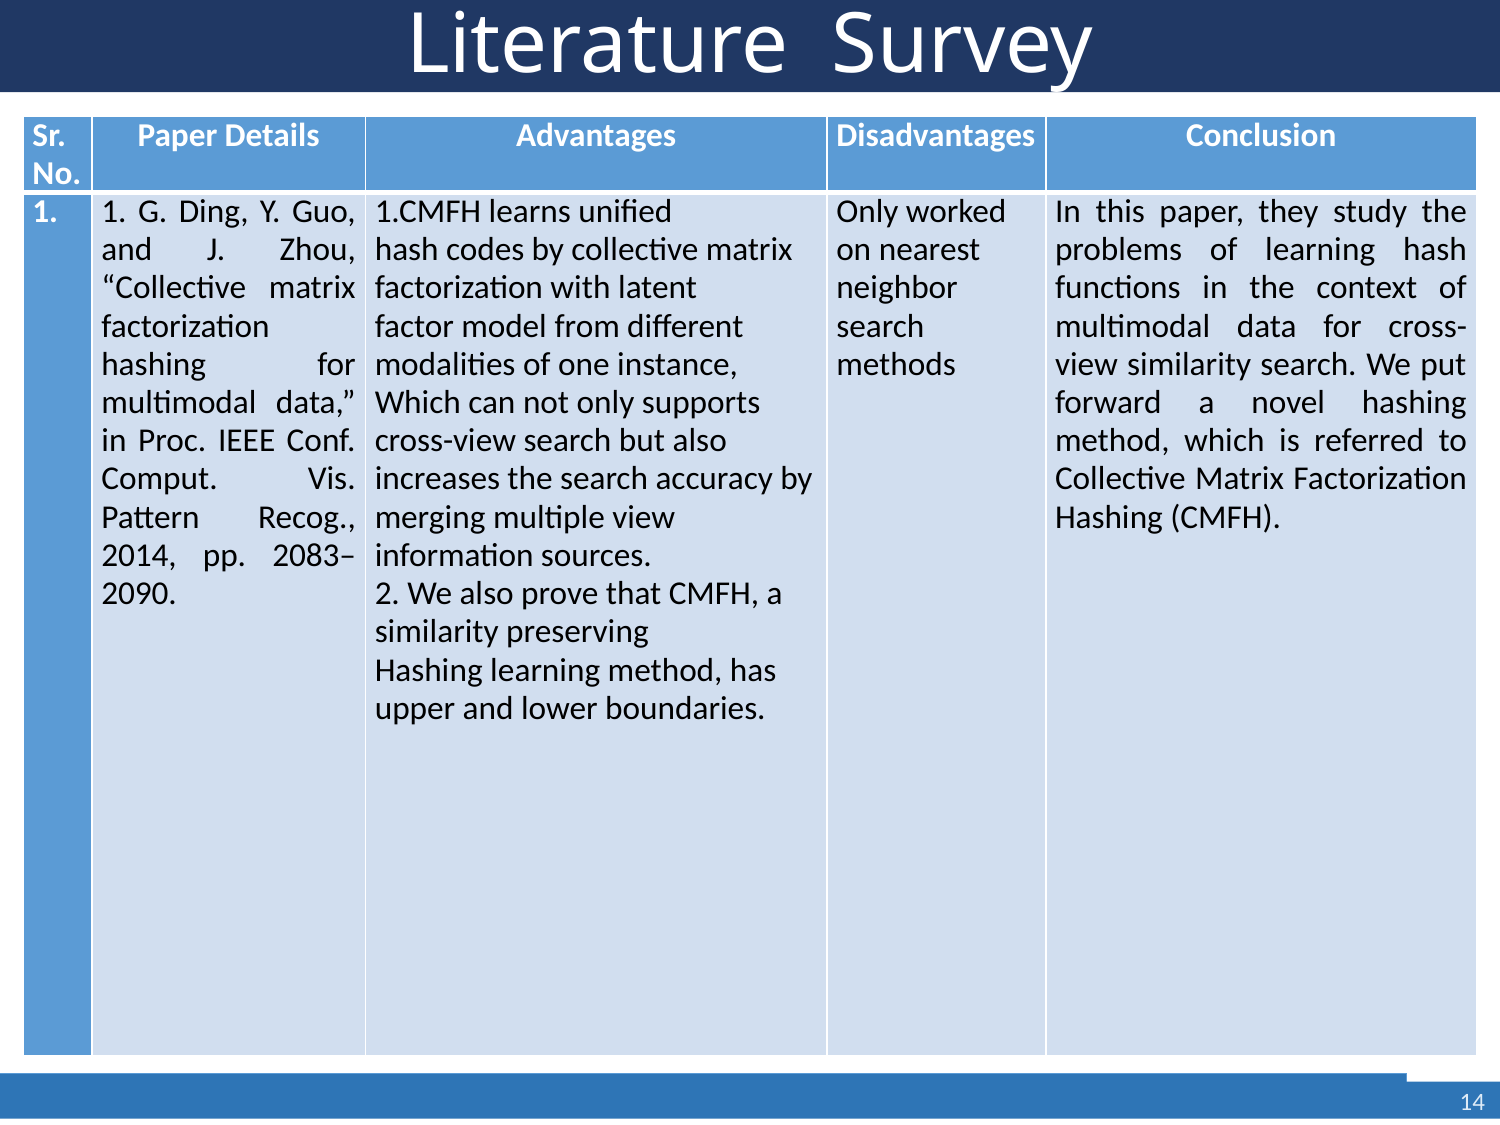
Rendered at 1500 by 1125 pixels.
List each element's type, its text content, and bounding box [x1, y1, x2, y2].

table_cell 1. [24, 195, 91, 1055]
title Literature Survey [0, 0, 1500, 93]
table_cell In this paper, they study the problems of learning hash functions in the context of multimodal data for cross-view similarity search. We put forward a novel hashing method, which is referred to Collective Matrix Factorization Hashing (CMFH). [1047, 195, 1476, 1055]
slide_number 14 [0, 1081, 1500, 1119]
table_cell Only worked on nearest neighbor search methods [828, 195, 1045, 1055]
table_header Conclusion [1047, 117, 1476, 190]
table_cell 1.CMFH learns unified hash codes by collective matrix factorization with latent factor model from different modalities of one instance, Which can not only supports cross-view search but also increases the search accuracy by merging multiple view information sources. 2. We also prove that CMFH, a similarity preserving Hashing learning method, has upper and lower boundaries. [366, 195, 826, 1055]
table_header Paper Details [93, 117, 365, 190]
table_header Disadvantages [828, 117, 1045, 190]
table_header Sr.No. [24, 117, 91, 190]
table_cell 1. G. Ding, Y. Guo, and J. Zhou, “Collective matrix factorization hashing for multimodal data,” in Proc. IEEE Conf. Comput. Vis. Pattern Recog., 2014, pp. 2083–2090. [93, 195, 365, 1055]
table_header Advantages [366, 117, 826, 190]
